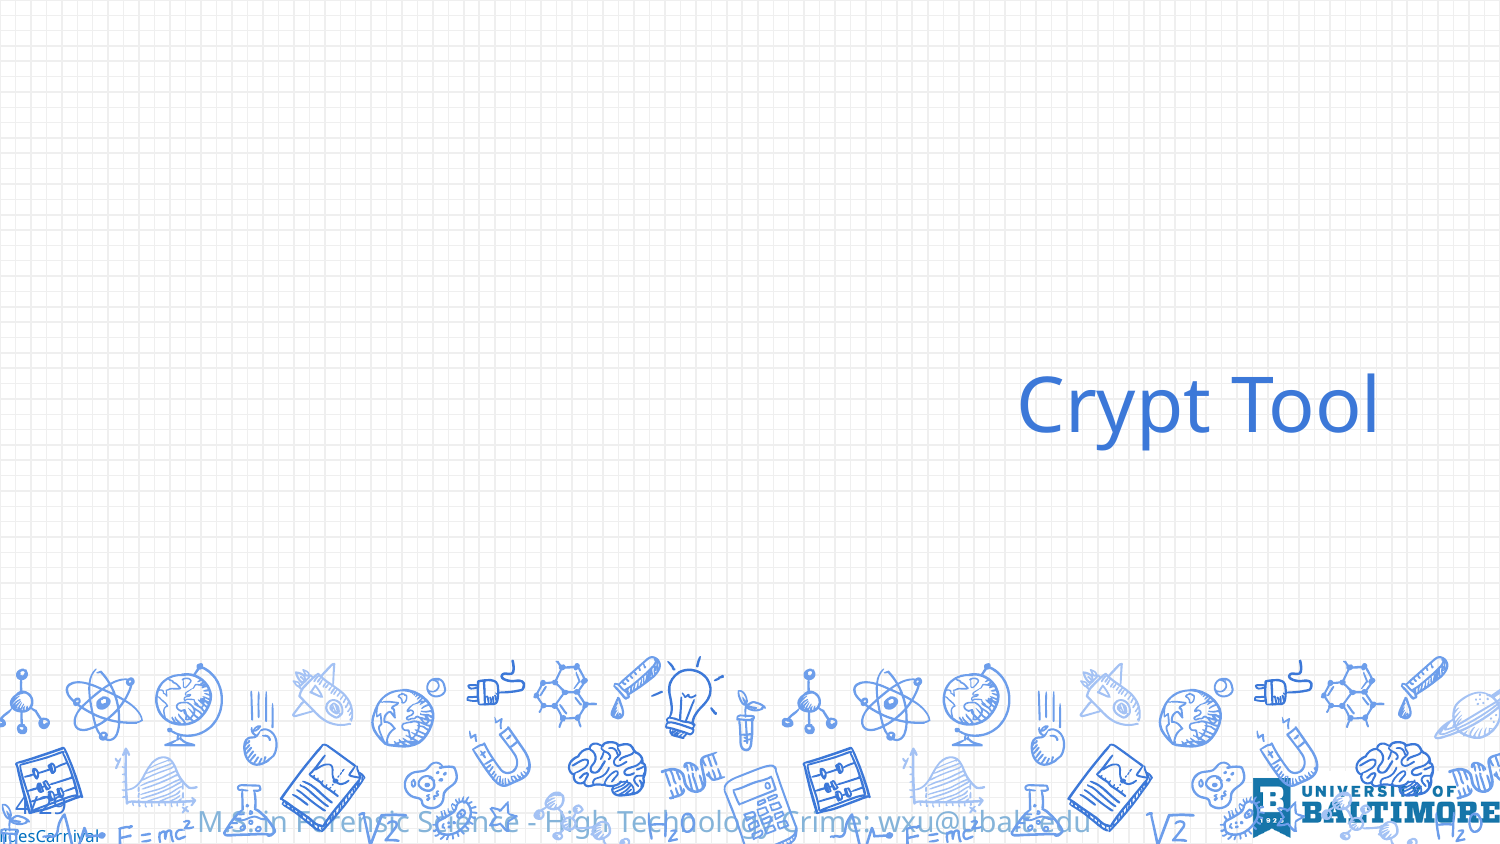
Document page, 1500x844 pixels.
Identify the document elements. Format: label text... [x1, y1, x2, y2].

picture [1342, 796, 1349, 806]
picture [1354, 819, 1361, 827]
picture [1283, 771, 1308, 783]
picture [1363, 771, 1393, 785]
picture [1479, 779, 1483, 790]
picture [1382, 771, 1399, 783]
picture [1423, 777, 1429, 784]
picture [1394, 771, 1431, 791]
picture [1253, 804, 1257, 821]
picture [1481, 771, 1489, 788]
picture [1471, 771, 1479, 786]
picture [1253, 771, 1500, 844]
picture [1388, 823, 1396, 835]
slide_number 4/29 [0, 774, 91, 840]
picture [1282, 807, 1299, 827]
title Crypt Tool [526, 272, 1397, 463]
